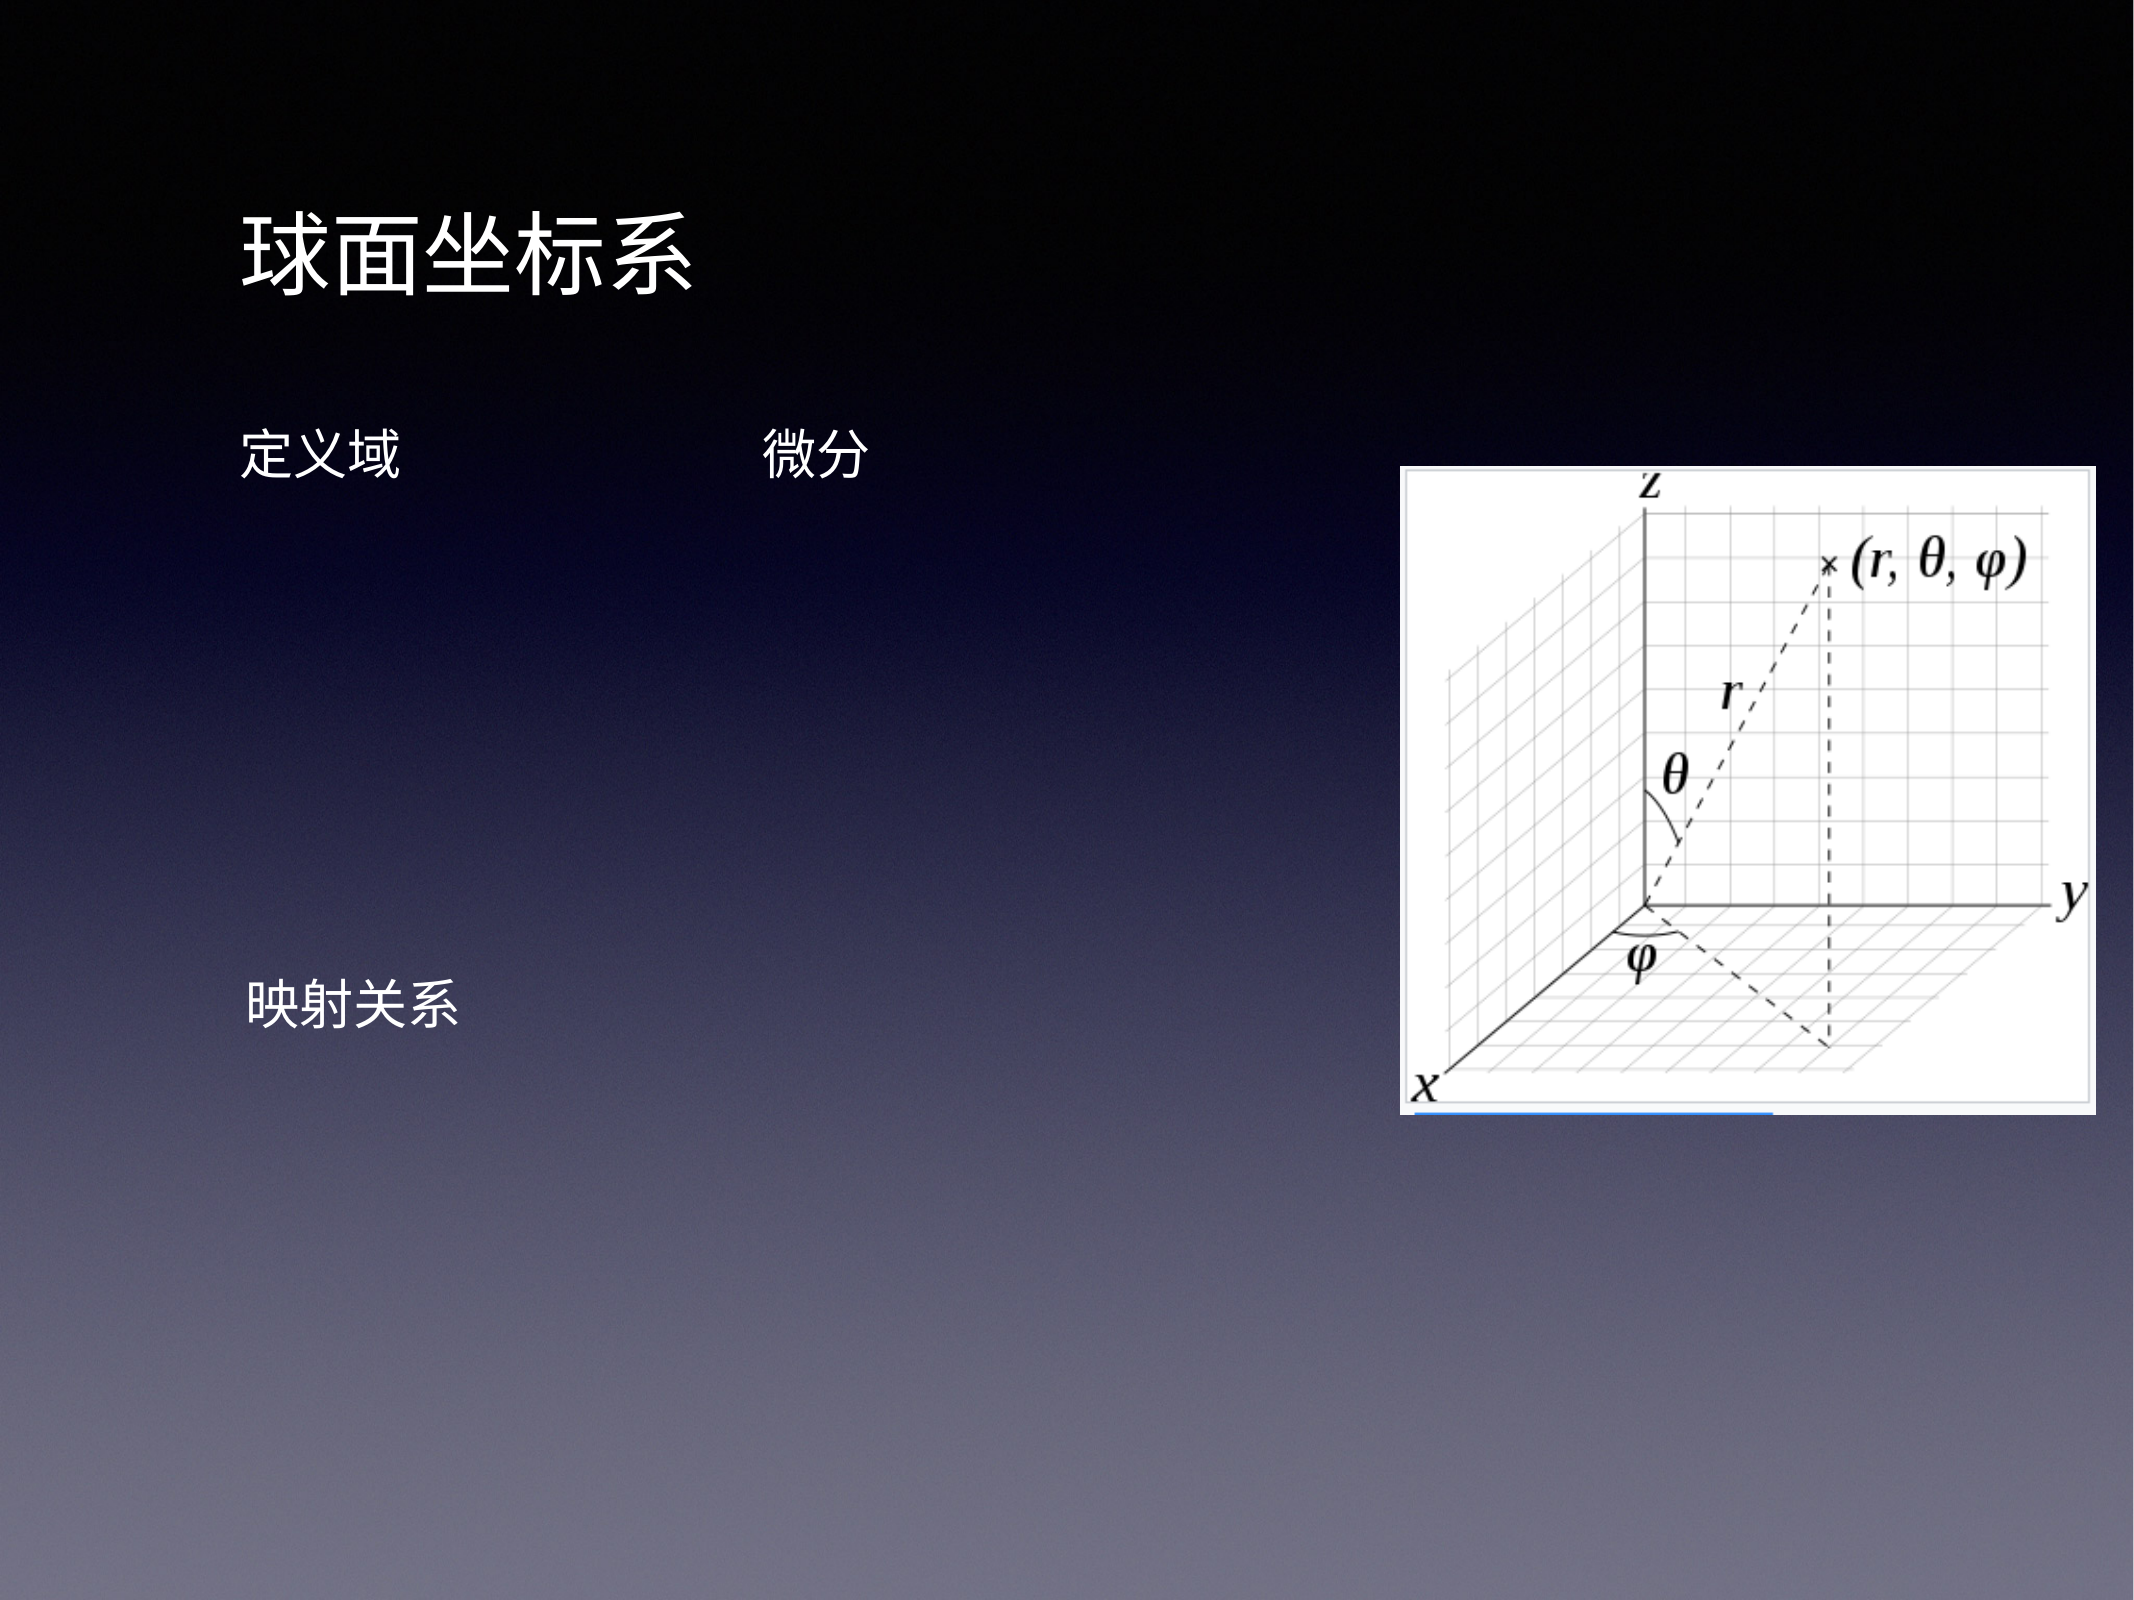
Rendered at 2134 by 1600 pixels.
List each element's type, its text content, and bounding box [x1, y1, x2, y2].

text_box 微分 [754, 379, 1350, 506]
text_box 映射关系 [236, 929, 832, 1057]
text_box 定义域 [230, 379, 754, 506]
picture [0, 0, 2134, 1600]
text_box 球面坐标系 [230, 58, 784, 315]
